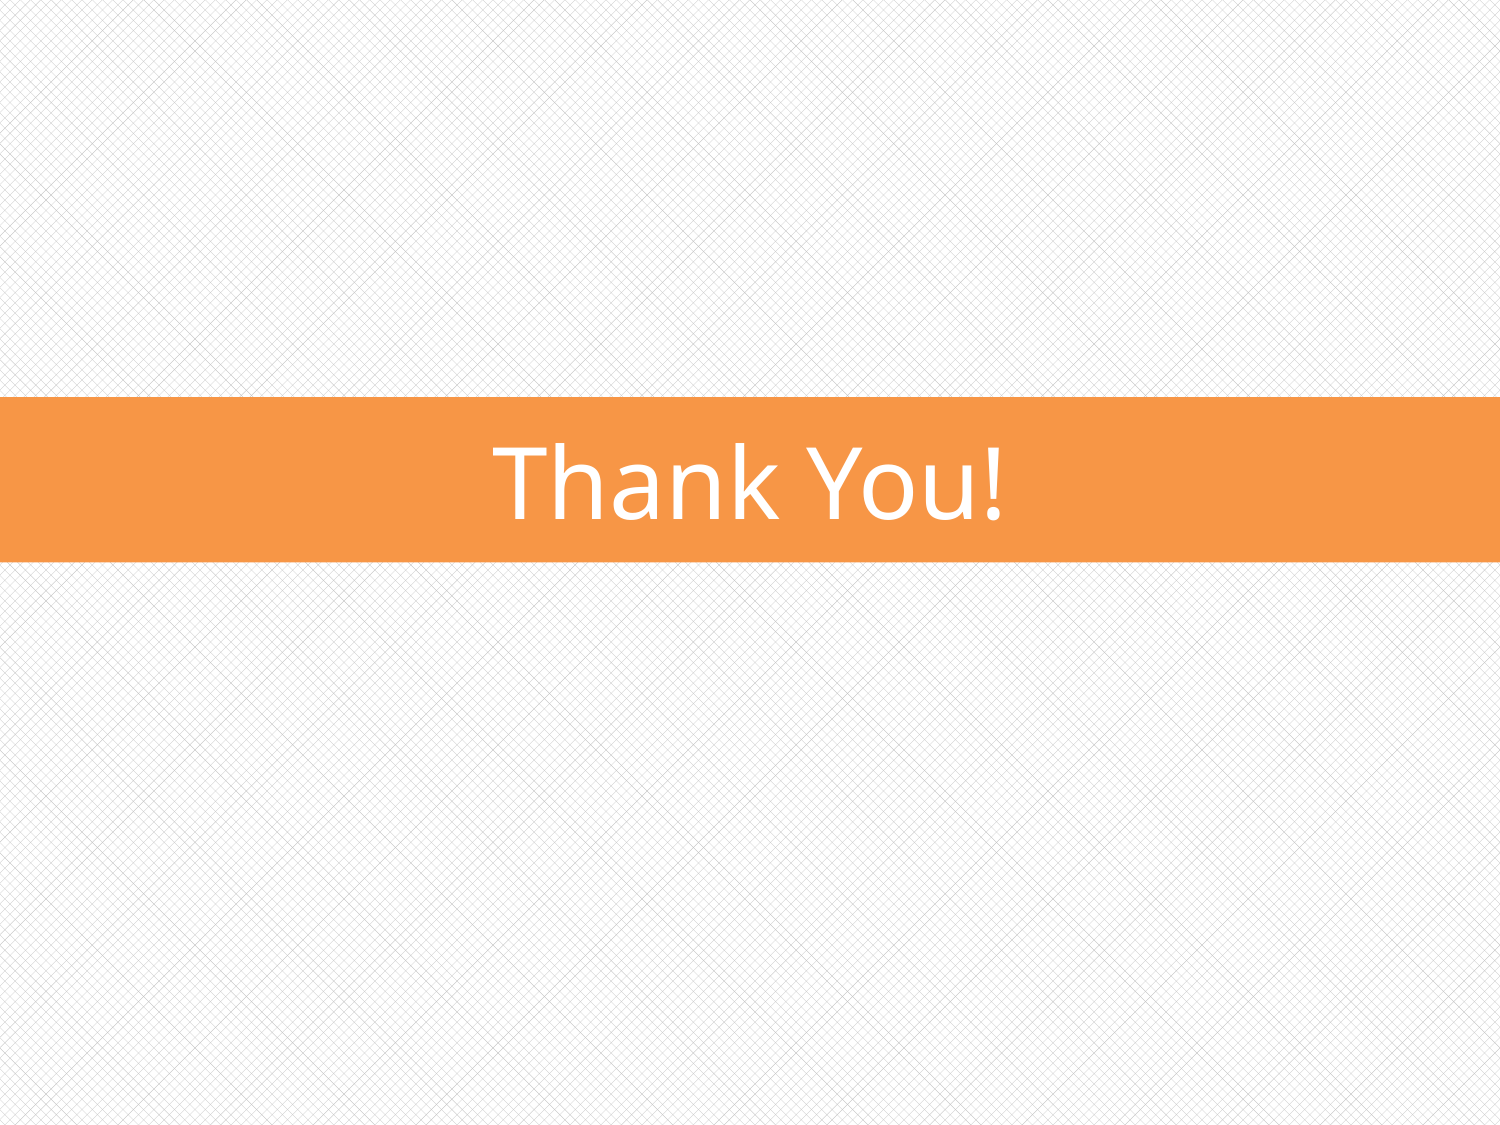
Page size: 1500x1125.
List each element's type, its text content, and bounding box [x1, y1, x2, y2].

text_box Thank You! [0, 395, 1500, 564]
